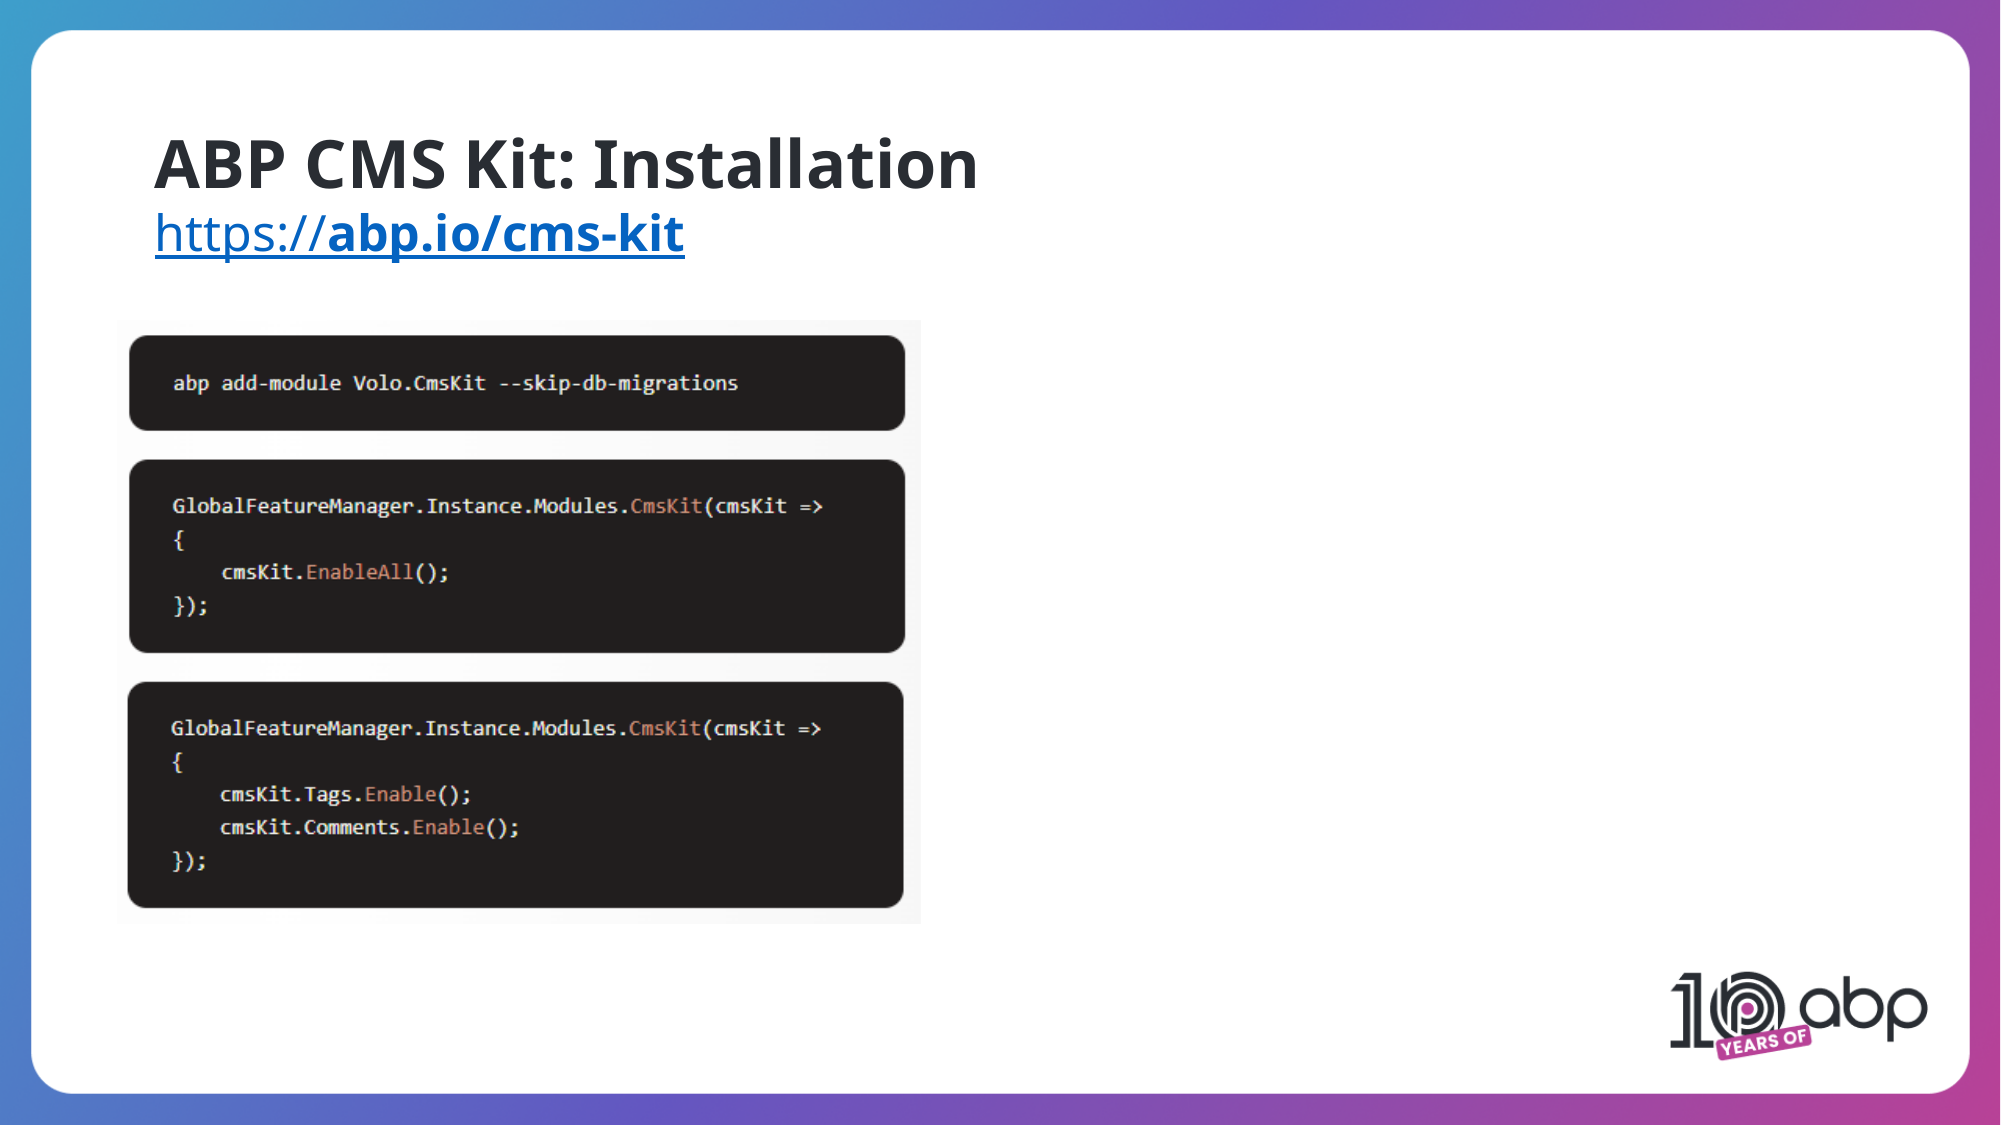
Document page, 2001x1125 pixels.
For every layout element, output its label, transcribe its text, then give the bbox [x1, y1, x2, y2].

picture [0, 0, 2001, 1125]
text_box ABP CMS Kit: Installation https://abp.io/cms-kit [140, 113, 997, 277]
